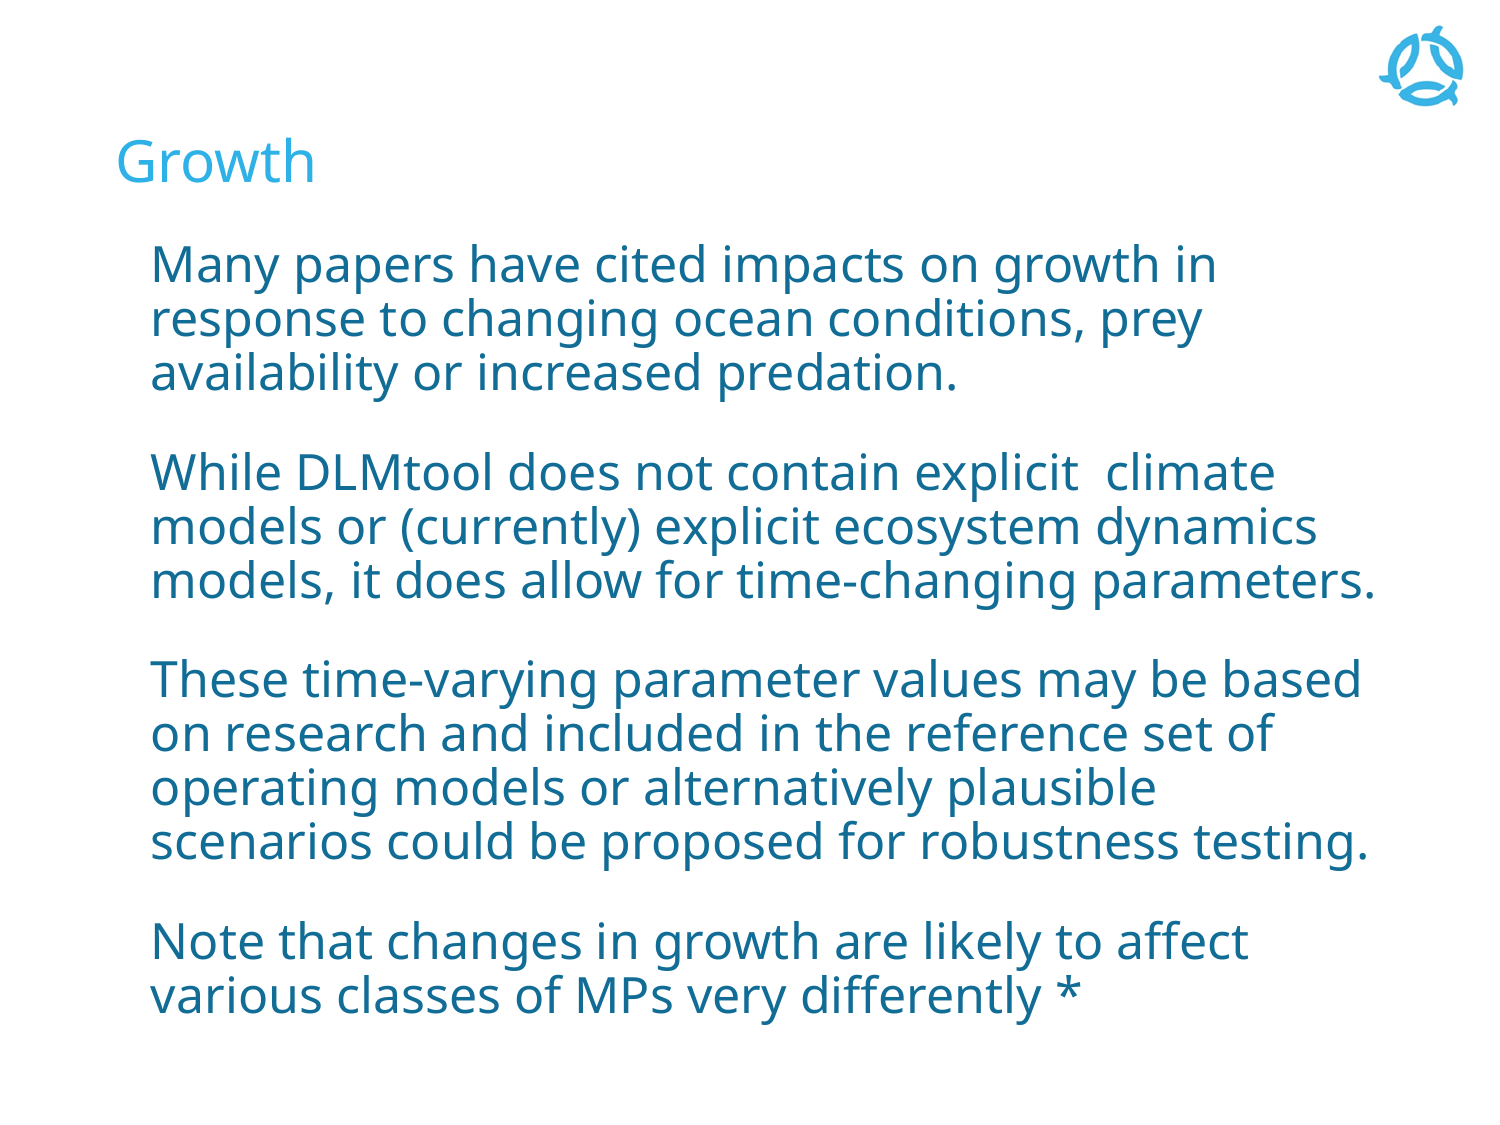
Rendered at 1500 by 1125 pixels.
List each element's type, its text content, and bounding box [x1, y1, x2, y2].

list Many papers have cited impacts on growth in response to changing ocean conditions, prey availability or increased predation. While DLMtool does not contain explicit climate models or (currently) explicit ecosystem dynamics models, it does allow for time-changing parameters. These time-varying parameter values may be based on research and included in the reference set of operating models or alternatively plausible scenarios could be proposed for robustness testing. Note that changes in growth are likely to affect various classes of MPs very differently * [135, 231, 1395, 966]
title Growth [100, 54, 1395, 272]
picture [1376, 22, 1471, 112]
